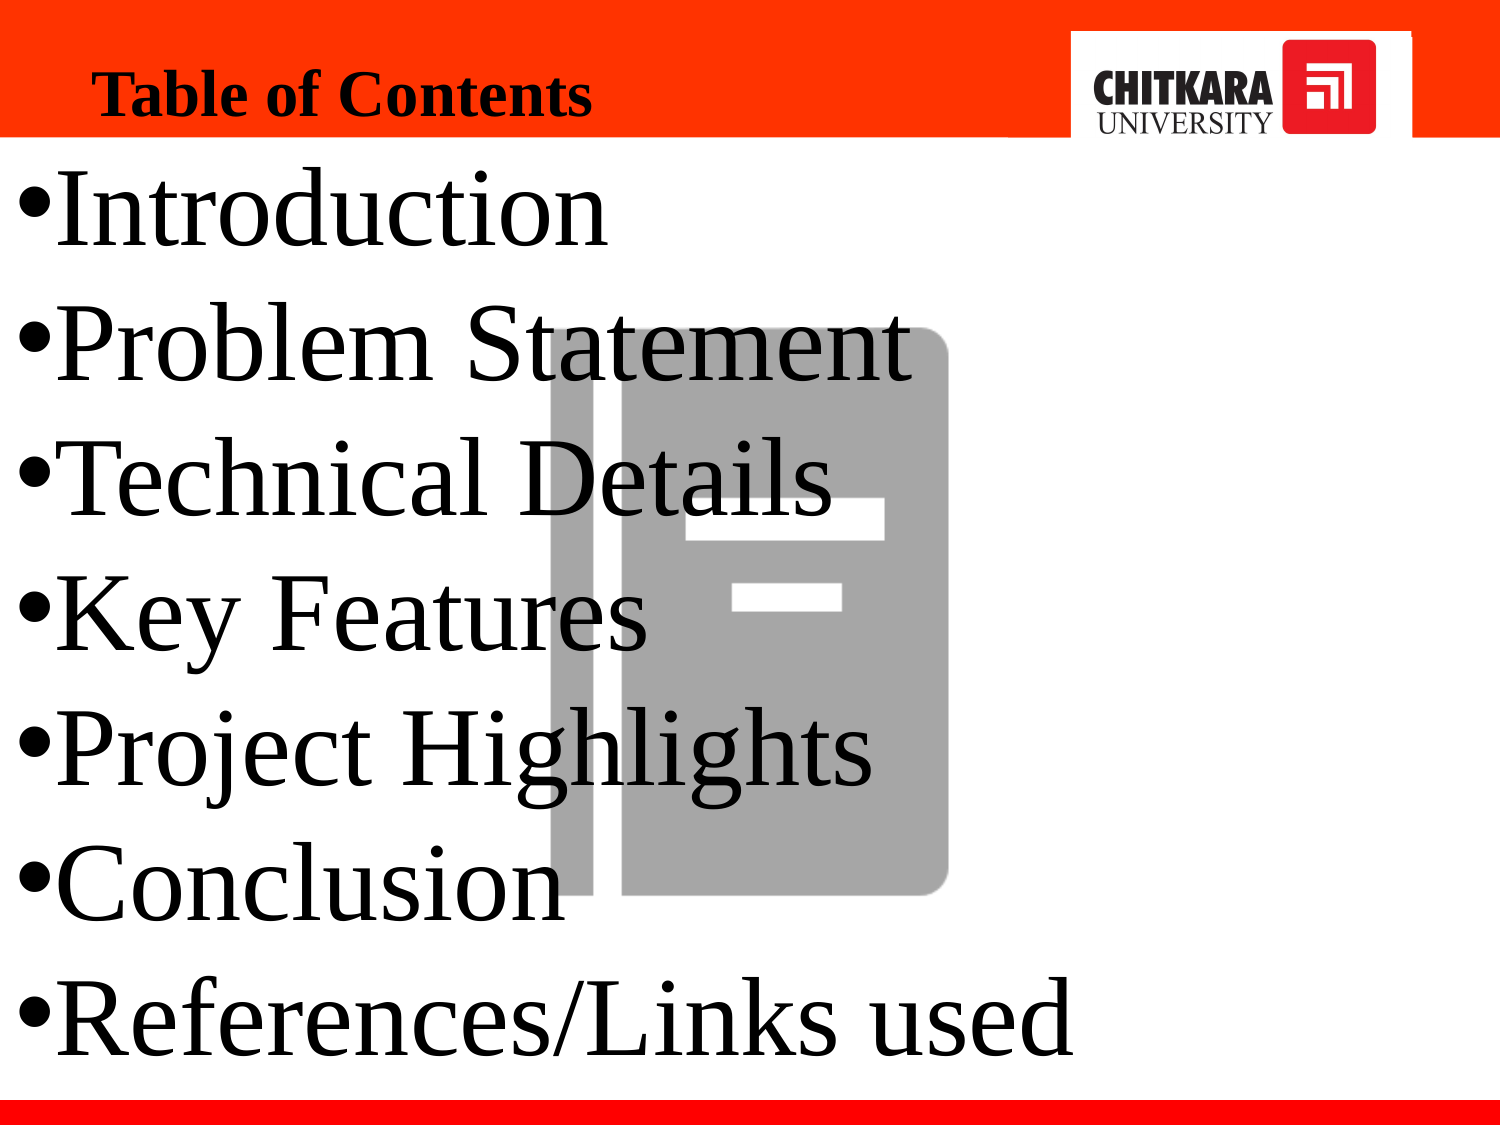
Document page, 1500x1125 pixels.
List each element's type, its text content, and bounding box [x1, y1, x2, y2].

text_box Table of Contents [76, 42, 963, 125]
text_box Introduction Problem Statement Technical Details Key Features Project Highlights Conclusion References/Links used [0, 125, 1446, 1125]
picture [409, 271, 1091, 954]
picture [1074, 37, 1391, 125]
